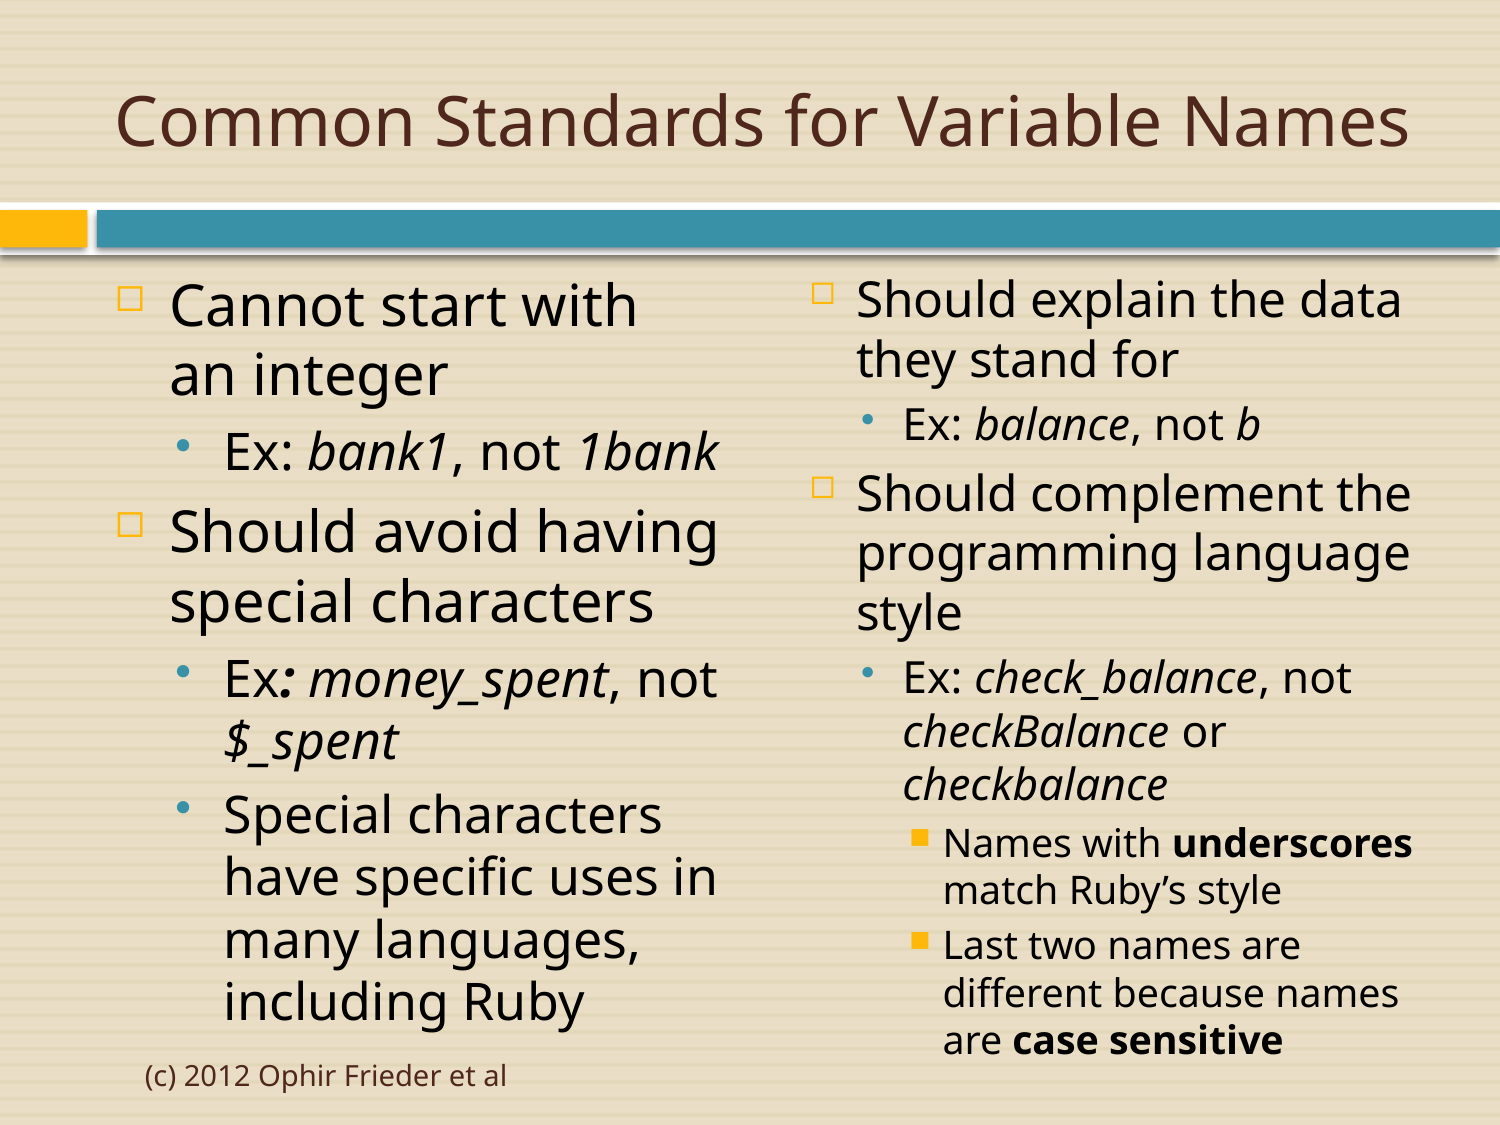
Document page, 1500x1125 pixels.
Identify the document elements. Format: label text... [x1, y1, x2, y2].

list Should explain the data they stand for Ex: balance, not b Should complement the programming language style Ex: check_balance, not checkBalance or checkbalance Names with underscores match Ruby’s style Last two names are different because names are case sensitive [794, 260, 1433, 1125]
title Common Standards for Variable Names [99, 37, 1438, 200]
footer (c) 2012 Ophir Frieder et al [20, 1044, 523, 1105]
list Cannot start with an integer Ex: bank1, not 1bank Should avoid having special characters Ex: money_spent, not $_spent Special characters have specific uses in many languages, including Ruby [99, 260, 738, 1093]
